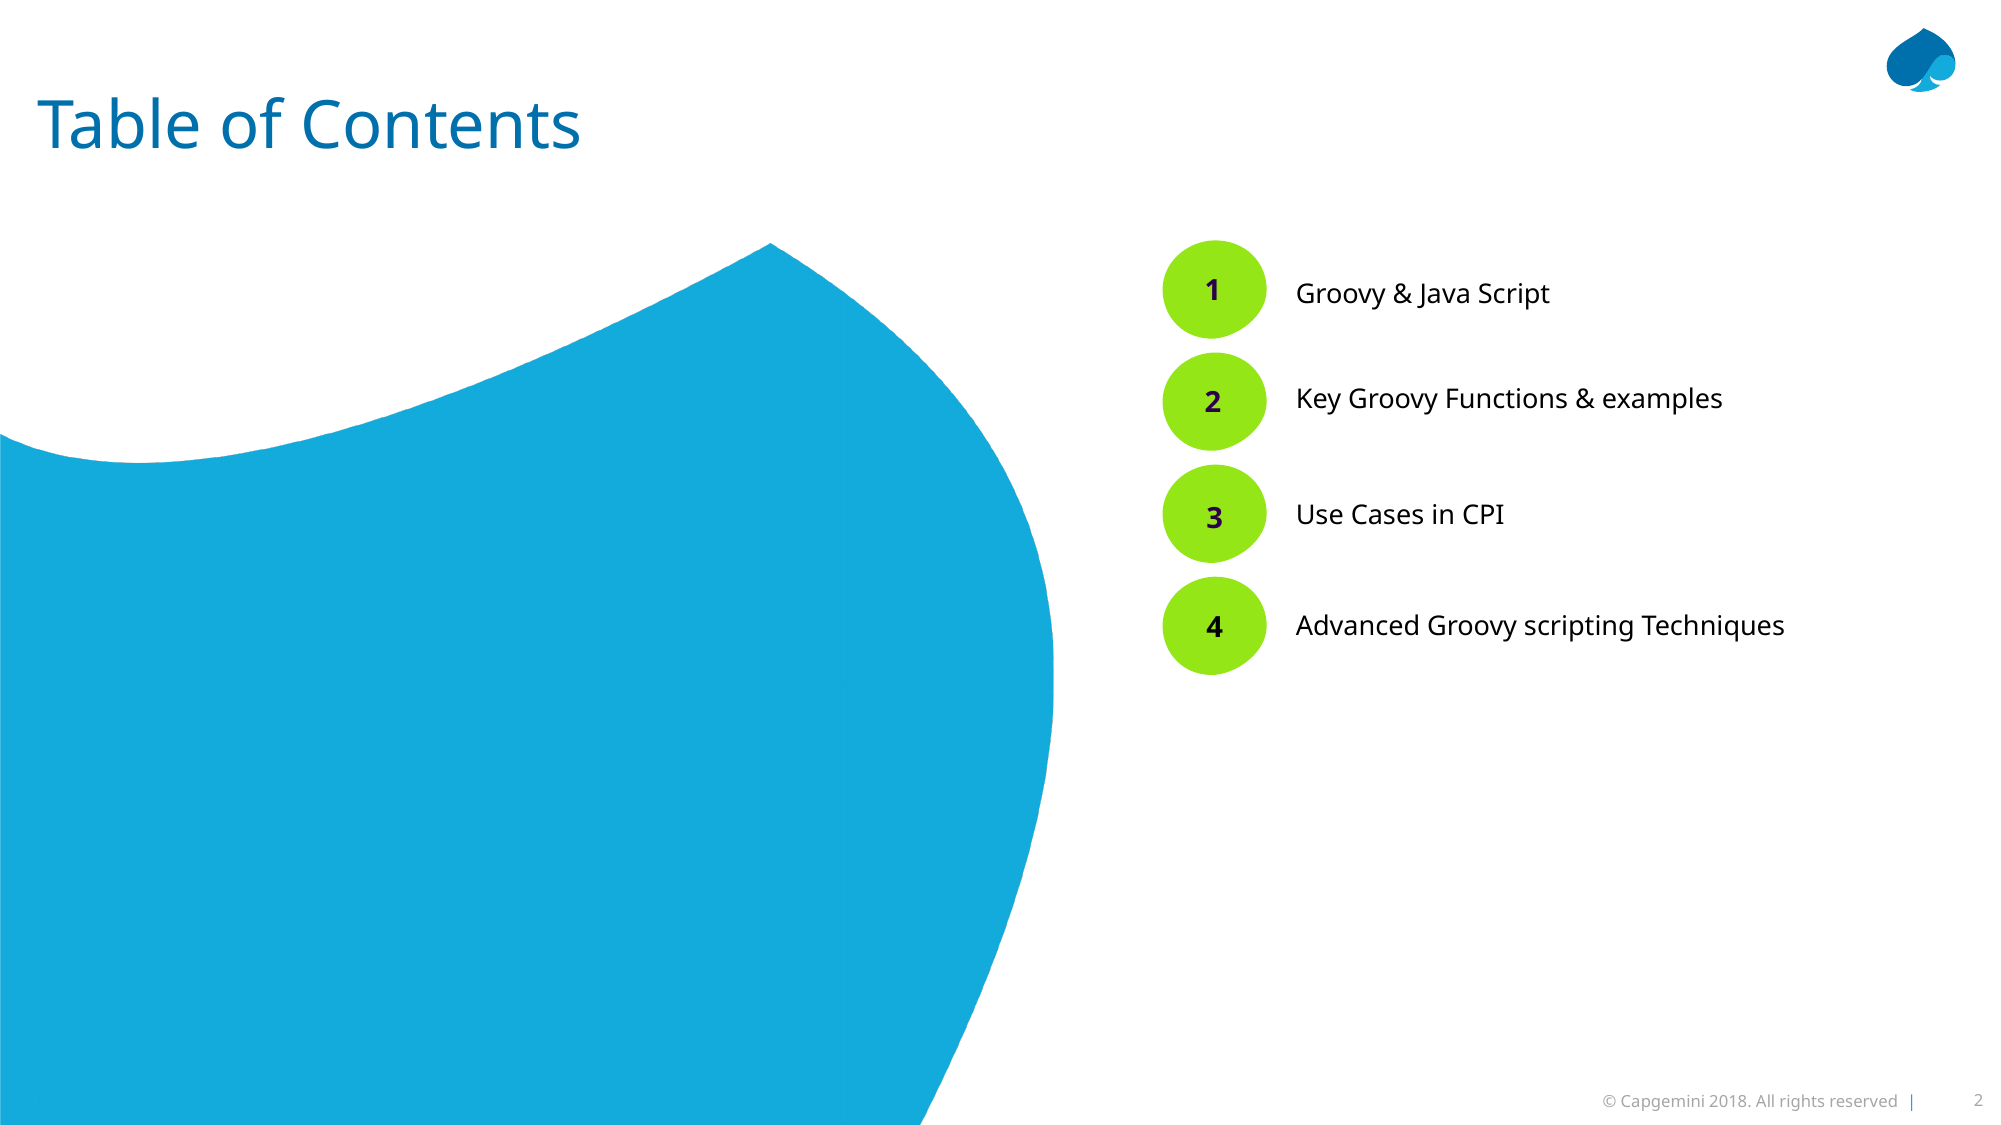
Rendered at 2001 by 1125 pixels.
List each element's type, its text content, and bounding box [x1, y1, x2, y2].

list Groovy & Java Script [1295, 246, 1922, 338]
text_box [1162, 464, 1267, 563]
title Table of Contents [37, 0, 1863, 182]
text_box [1162, 352, 1267, 451]
picture [0, 243, 1054, 647]
text_box 4 [1161, 575, 1268, 676]
picture [921, 713, 1054, 1125]
list Advanced Groovy scripting Techniques [1295, 578, 1905, 670]
list Key Groovy Functions & examples [1295, 352, 1756, 444]
list Use Cases in CPI [1295, 468, 1905, 560]
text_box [1162, 240, 1267, 339]
